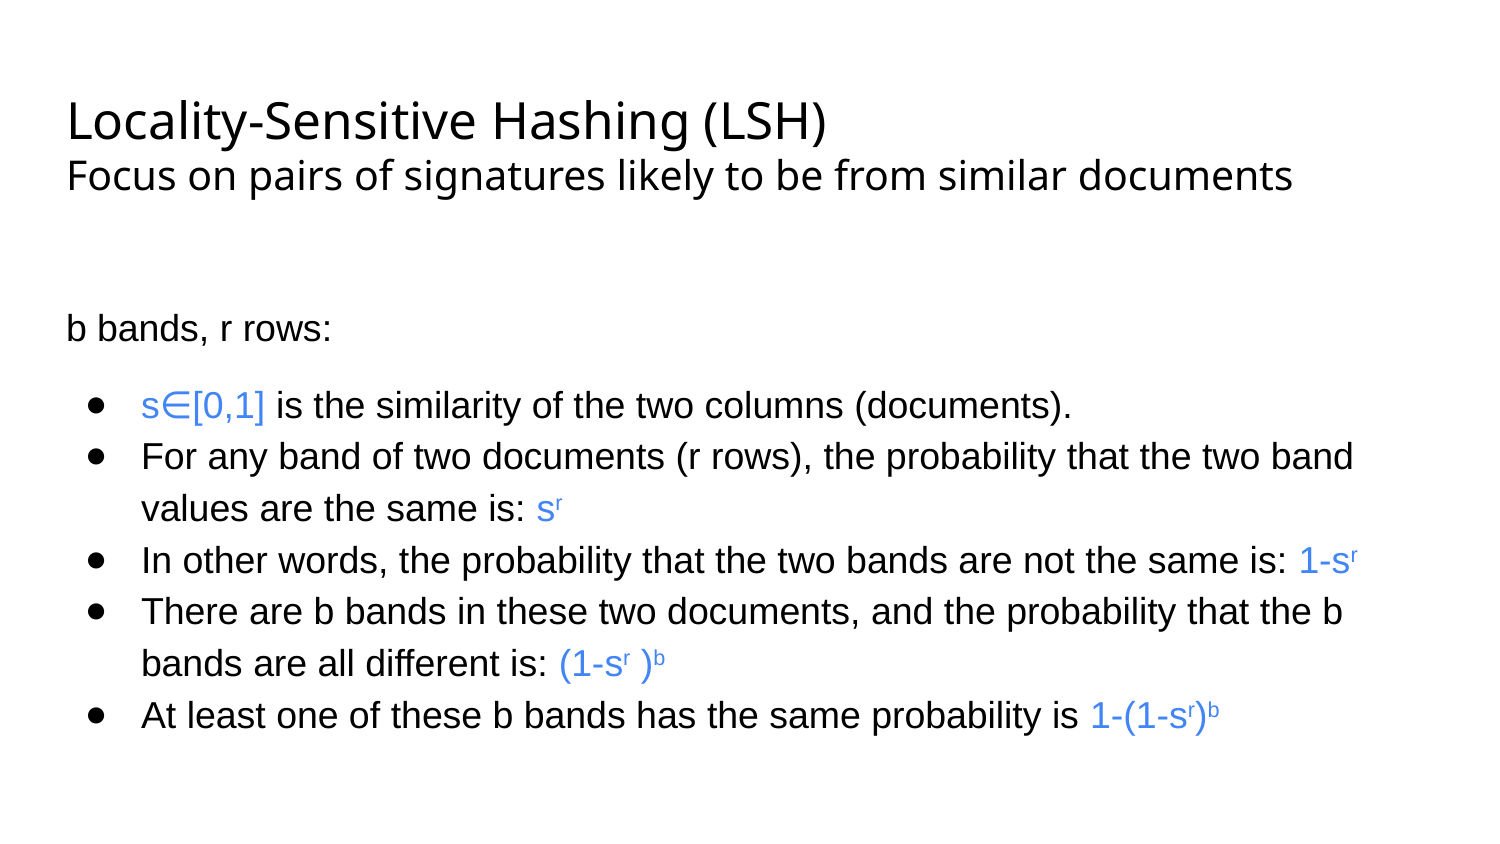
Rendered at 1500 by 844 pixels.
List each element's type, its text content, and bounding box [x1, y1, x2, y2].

title Locality-Sensitive Hashing (LSH) Focus on pairs of signatures likely to be from similar documents [51, 72, 1449, 216]
list b bands, r rows: s∈[0,1] is the similarity of the two columns (documents). For any band of two documents (r rows), the probability that the two band values are the same is: sr In other words, the probability that the two bands are not the same is: 1-sr There are b bands in these two documents, and the probability that the b bands are all different is: (1-sr )b At least one of these b bands has the same probability is 1-(1-sr)b [51, 282, 1449, 833]
